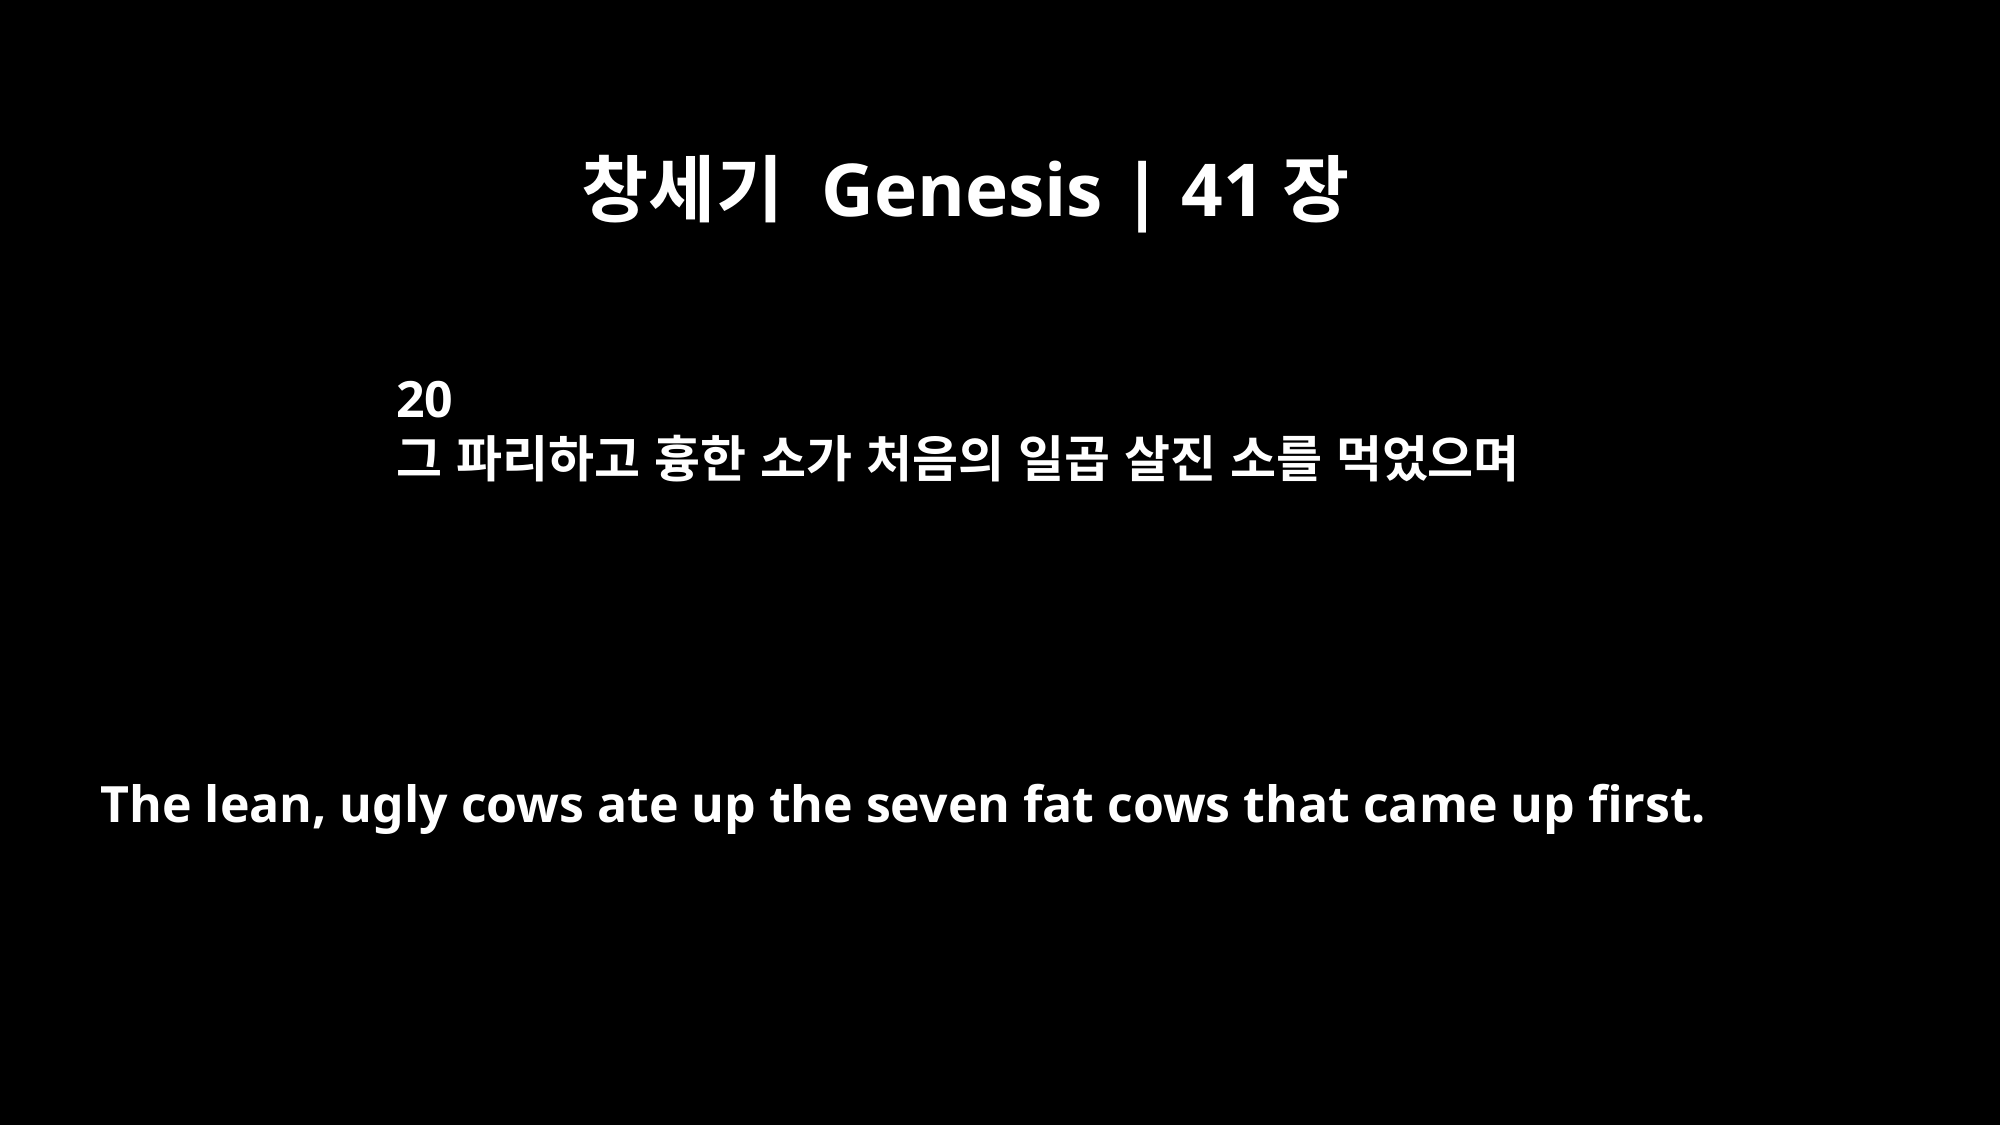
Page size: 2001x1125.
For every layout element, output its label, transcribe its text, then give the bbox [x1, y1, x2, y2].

text_box 창세기 Genesis | 41장 [566, 136, 1365, 239]
text_box The lean, ugly cows ate up the seven fat cows that came up first. [85, 764, 1722, 840]
text_box 20 그 파리하고 흉한 소가 처음의 일곱 살진 소를 먹었으며 [381, 359, 1536, 495]
